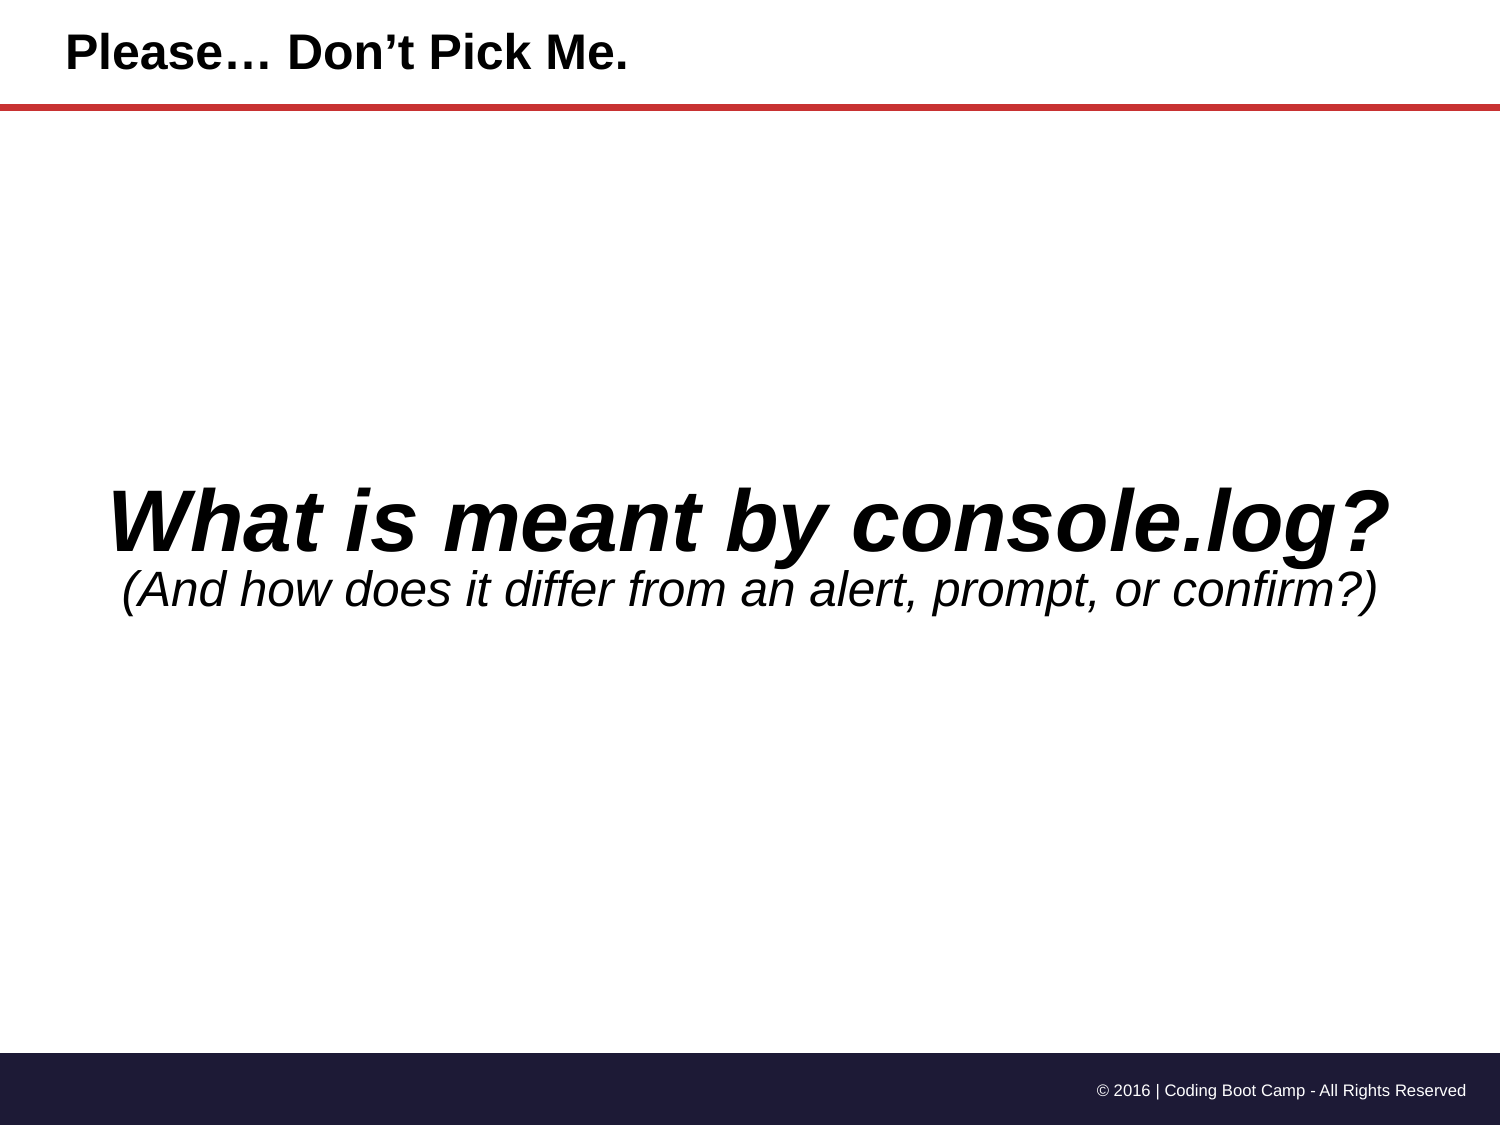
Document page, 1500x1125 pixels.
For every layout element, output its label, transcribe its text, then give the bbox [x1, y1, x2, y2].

text_box What is meant by console.log? (And how does it differ from an alert, prompt, or confirm?) [50, 425, 1450, 675]
title Please… Don’t Pick Me. [50, 0, 948, 108]
